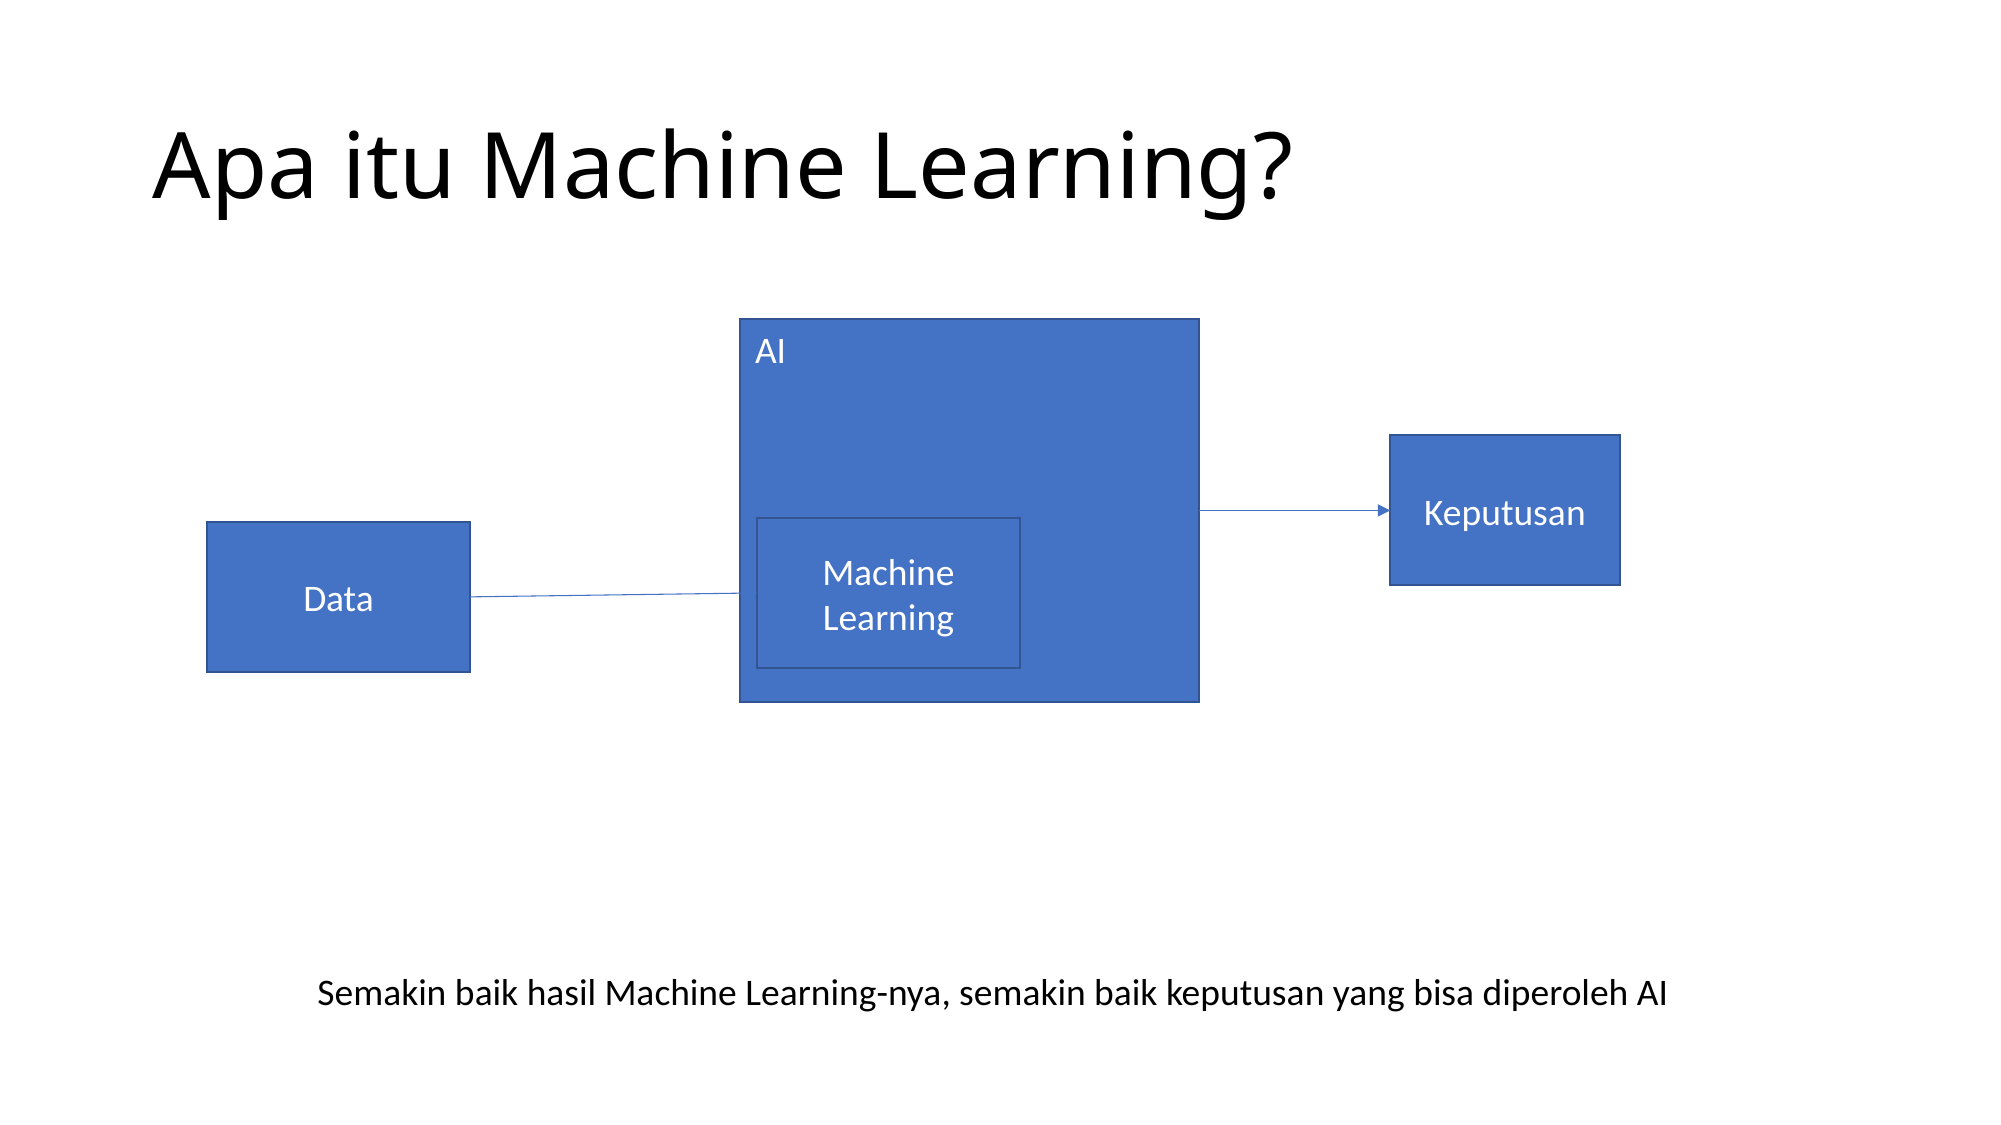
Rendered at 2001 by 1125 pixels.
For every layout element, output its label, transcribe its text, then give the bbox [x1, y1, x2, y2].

text_box Machine Learning [756, 517, 1021, 669]
text_box Data [206, 521, 471, 673]
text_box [470, 592, 758, 597]
text_box Semakin baik hasil Machine Learning-nya, semakin baik keputusan yang bisa diperoleh AI [302, 960, 1685, 1021]
title Apa itu Machine Learning? [137, 59, 1863, 278]
text_box AI [739, 318, 1200, 703]
text_box Keputusan [1389, 434, 1621, 586]
